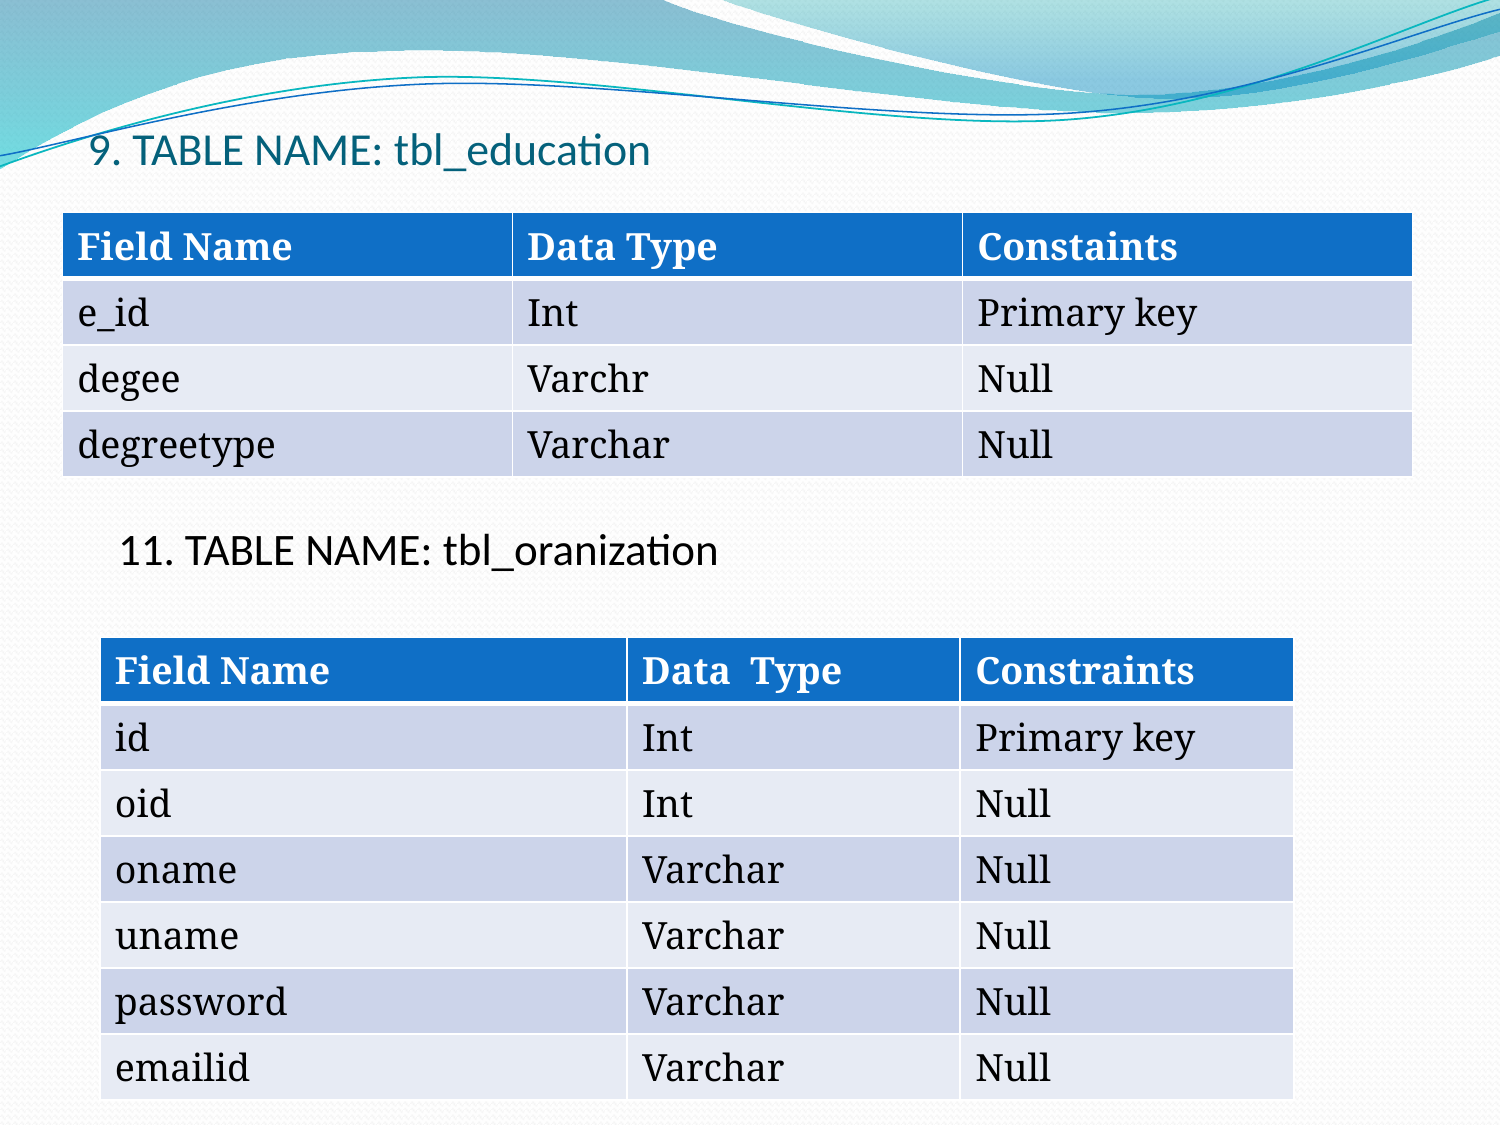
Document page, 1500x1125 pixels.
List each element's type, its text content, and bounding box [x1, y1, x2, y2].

table_cell Null [961, 837, 1293, 901]
table_cell oid [101, 771, 626, 835]
title 9. TABLE NAME: tbl_education [87, 62, 1438, 300]
table_cell Null [961, 1035, 1293, 1099]
table_cell Varchr [513, 346, 962, 410]
table_header Constraints [961, 638, 1293, 701]
table_header Field Name [63, 213, 512, 276]
table_header Constaints [963, 213, 1412, 276]
table_cell Primary key [963, 281, 1412, 344]
table_cell degee [63, 346, 512, 410]
table_cell Null [961, 903, 1293, 967]
table_cell Primary key [961, 706, 1293, 769]
table_cell Int [628, 706, 959, 769]
table_header Data Type [628, 638, 959, 701]
table_cell Int [513, 281, 962, 344]
table_cell Varchar [628, 903, 959, 967]
table_cell uname [101, 903, 626, 967]
table_cell Null [963, 412, 1412, 476]
table_cell Int [628, 771, 959, 835]
table_cell Varchar [513, 412, 962, 476]
table_header Field Name [101, 638, 626, 701]
table_cell e_id [63, 281, 512, 344]
text_box 11. TABLE NAME: tbl_oranization [62, 512, 775, 613]
table_cell Null [963, 346, 1412, 410]
table_cell Null [961, 969, 1293, 1033]
table_cell emailid [101, 1035, 626, 1099]
table_cell id [101, 706, 626, 769]
table_cell oname [101, 837, 626, 901]
table_header Data Type [513, 213, 962, 276]
table_cell Varchar [628, 1035, 959, 1099]
table_cell Varchar [628, 969, 959, 1033]
table_cell Null [961, 771, 1293, 835]
table_cell Varchar [628, 837, 959, 901]
table_cell password [101, 969, 626, 1033]
table_cell degreetype [63, 412, 512, 476]
